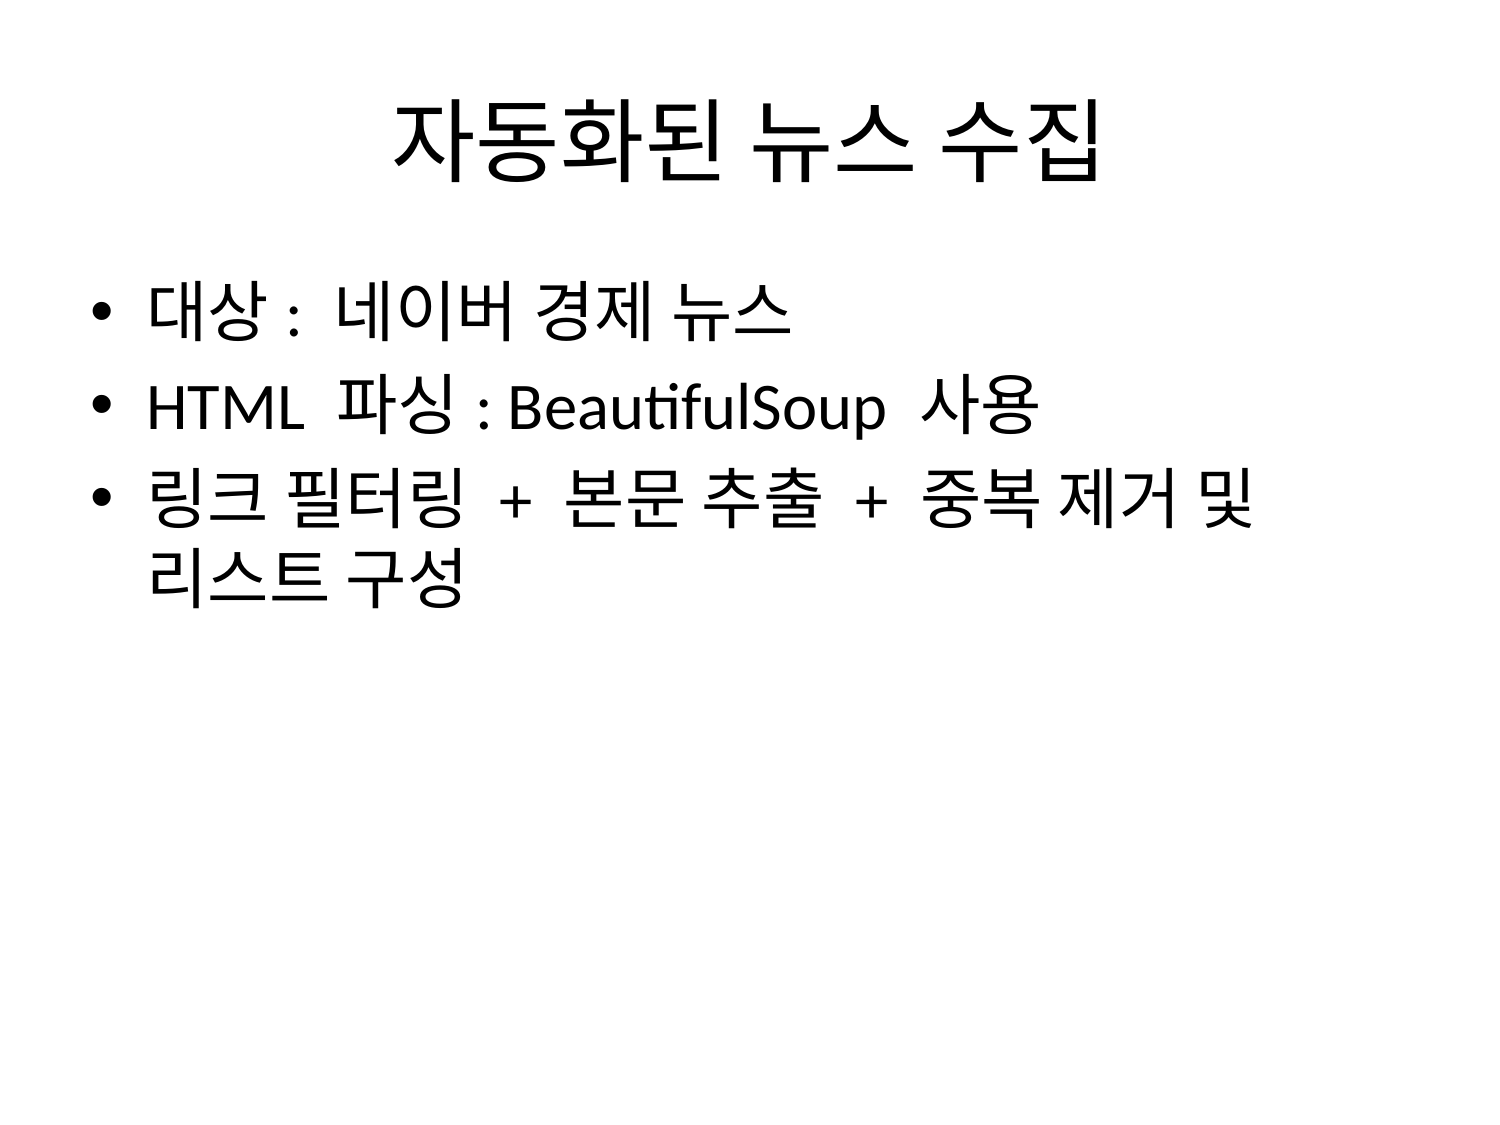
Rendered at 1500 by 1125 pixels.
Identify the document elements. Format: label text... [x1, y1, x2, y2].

title 자동화된 뉴스 수집 [75, 45, 1425, 233]
list 대상: 네이버 경제 뉴스 HTML 파싱: BeautifulSoup 사용 링크 필터링 + 본문 추출 + 중복 제거 및 리스트 구성 [75, 262, 1425, 1005]
